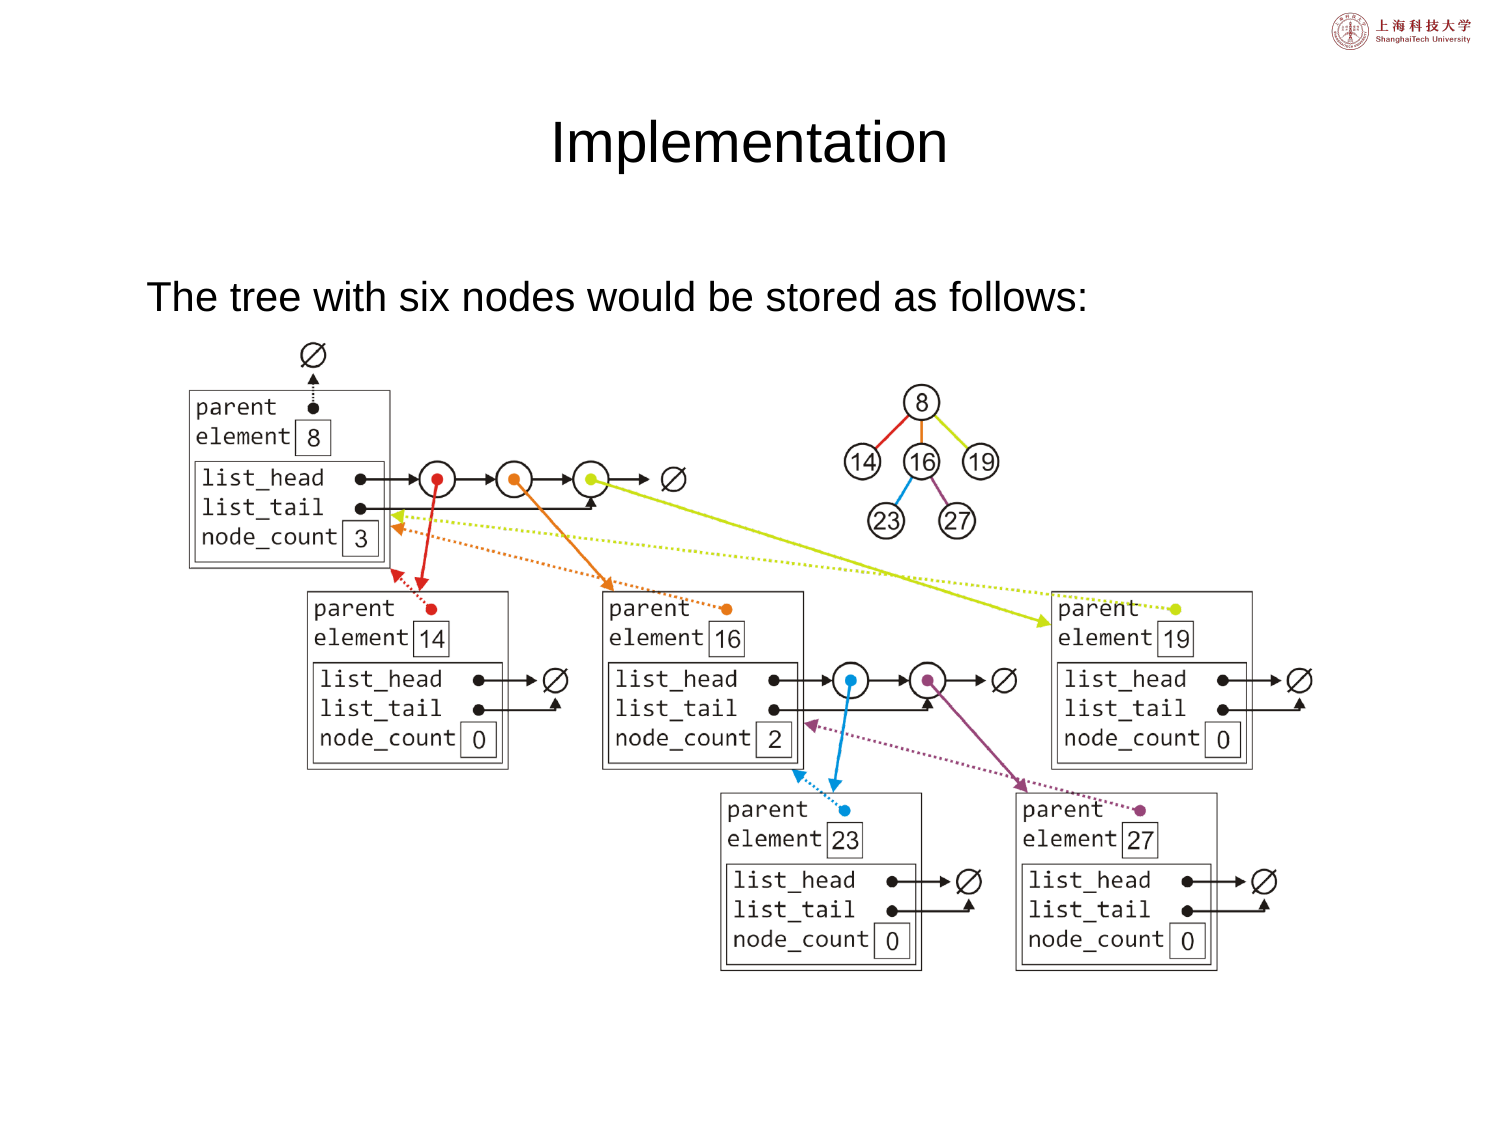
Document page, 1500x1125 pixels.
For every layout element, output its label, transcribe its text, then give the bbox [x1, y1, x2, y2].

title Implementation [74, 44, 1426, 233]
picture [1327, 0, 1478, 109]
picture [182, 337, 1318, 977]
list The tree with six nodes would be stored as follows: [74, 262, 1426, 1006]
